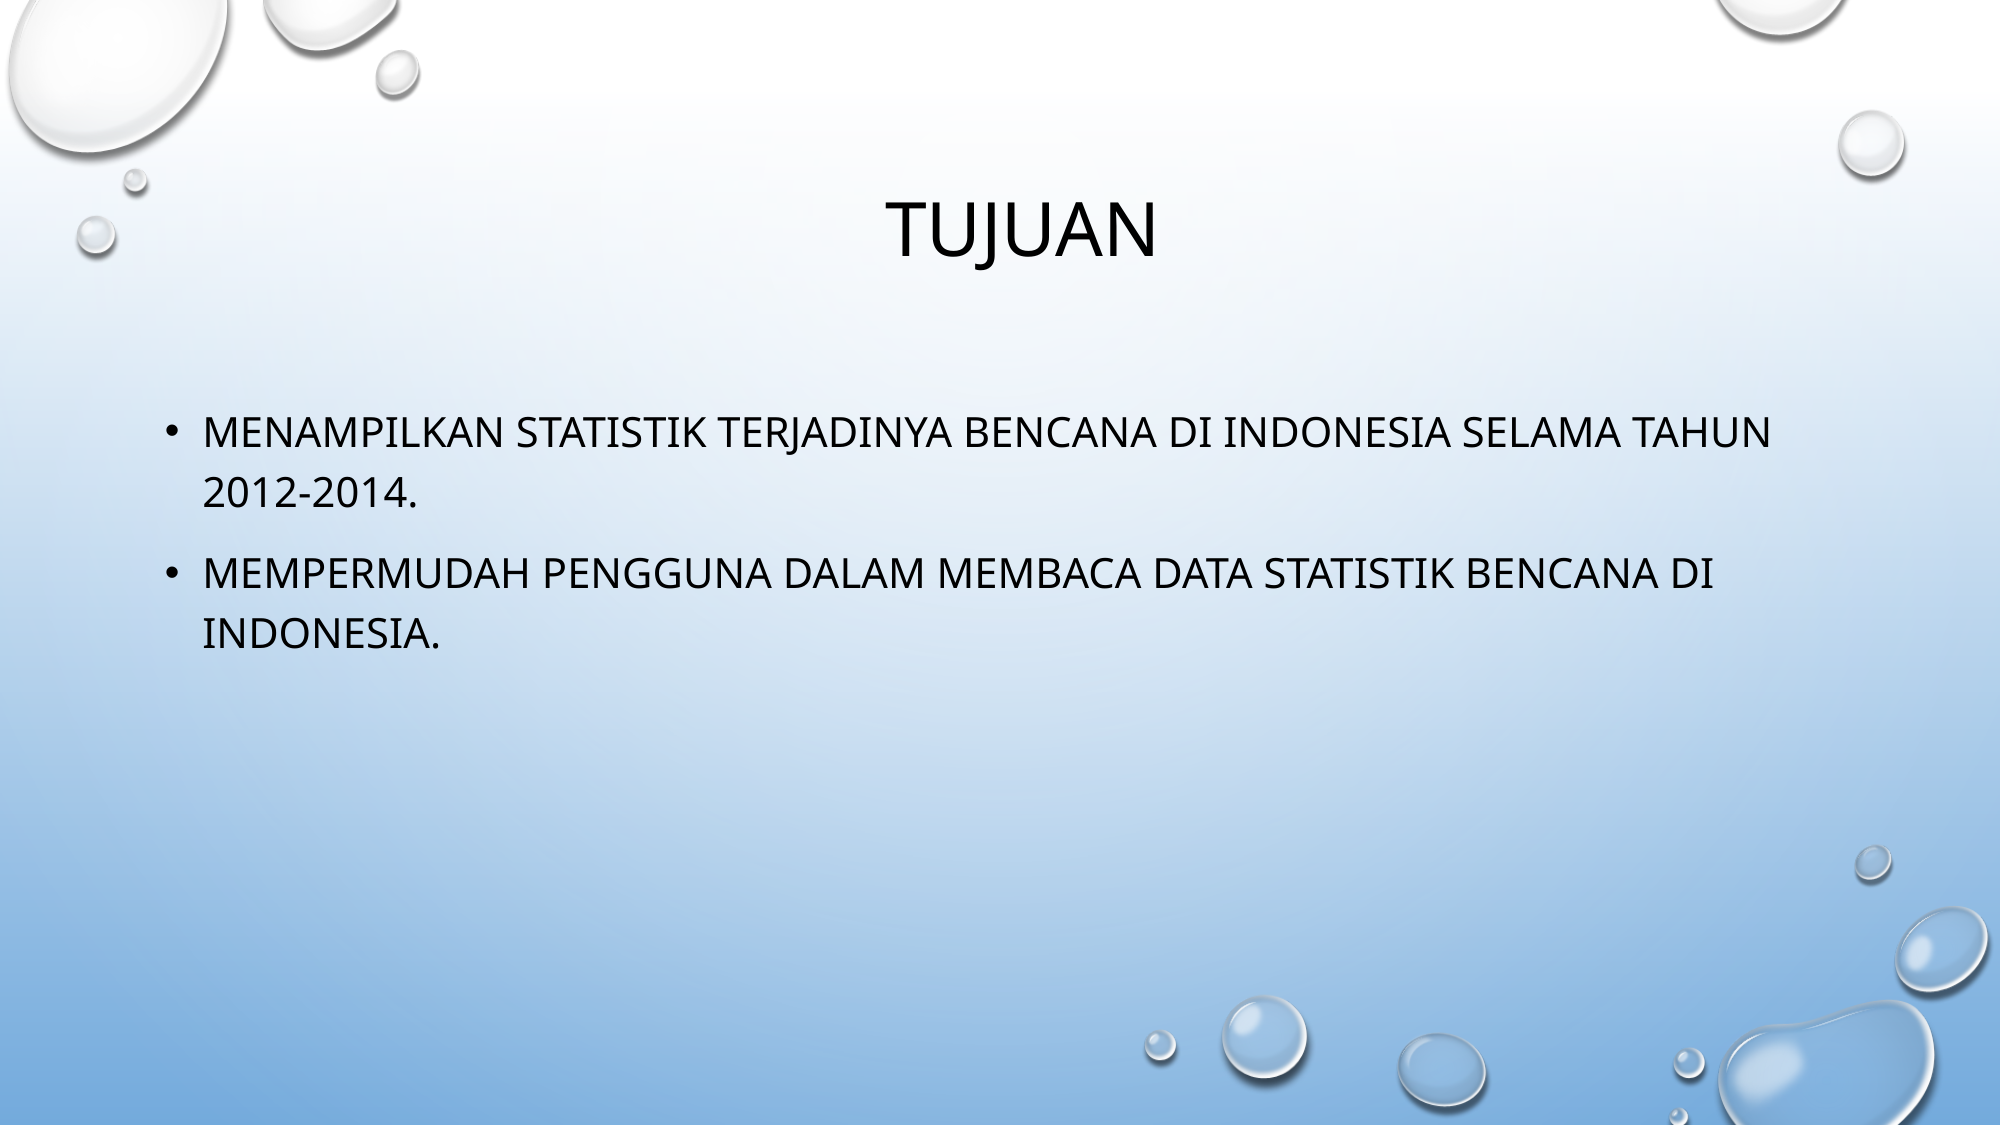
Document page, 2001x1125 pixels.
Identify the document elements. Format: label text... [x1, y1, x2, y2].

list Menampilkan statistik terjadinya bencana di Indonesia selama tahun 2012-2014. Mempermudah pengguna dalam membaca data statistik bencana di Indonesia. [149, 388, 1850, 950]
picture [0, 0, 2000, 1125]
title Tujuan [172, 101, 1874, 364]
